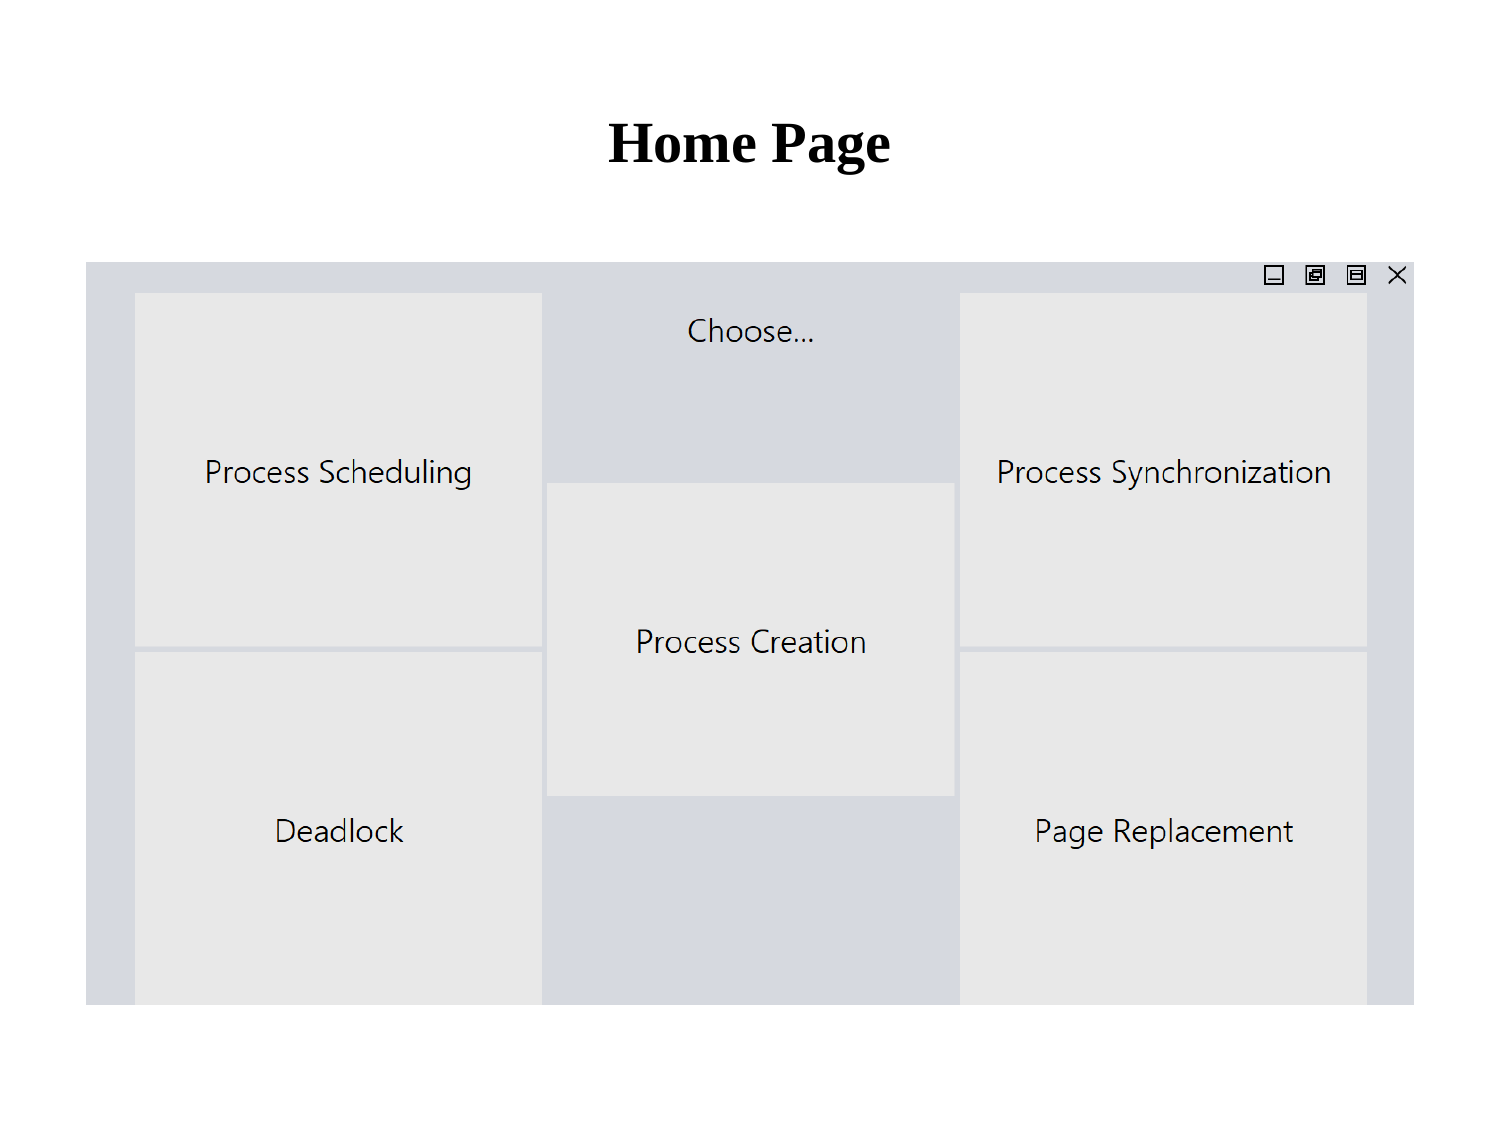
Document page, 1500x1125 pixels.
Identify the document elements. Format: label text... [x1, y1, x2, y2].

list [86, 262, 1414, 1006]
title Home Page [75, 45, 1425, 233]
